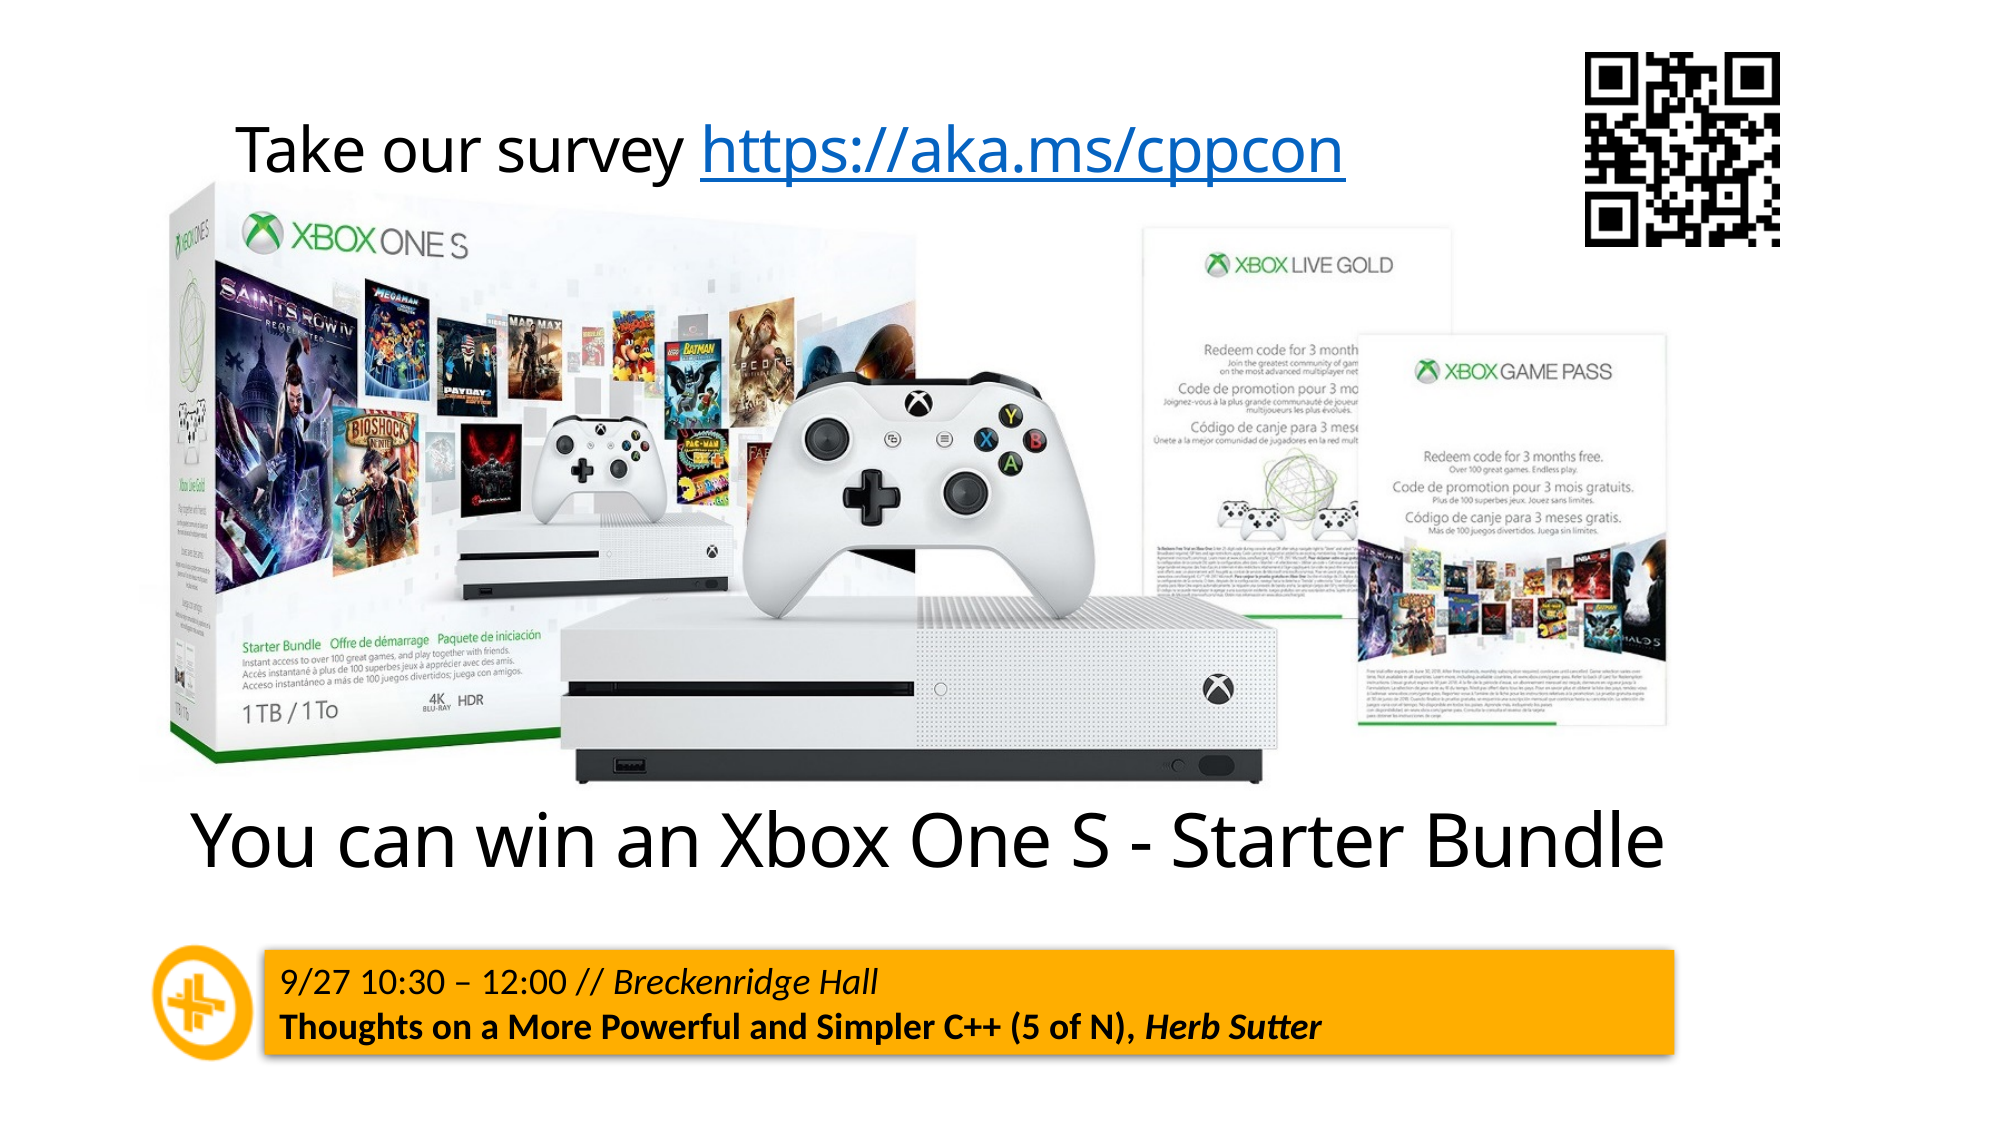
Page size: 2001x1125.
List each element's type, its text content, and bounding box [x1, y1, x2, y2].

picture [1585, 52, 1780, 247]
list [139, 167, 1698, 793]
text_box You can win an Xbox One S - Starter Bundle [149, 792, 1708, 894]
text_box Take our survey https://aka.ms/cppcon [220, 103, 1585, 167]
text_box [149, 941, 1675, 1065]
